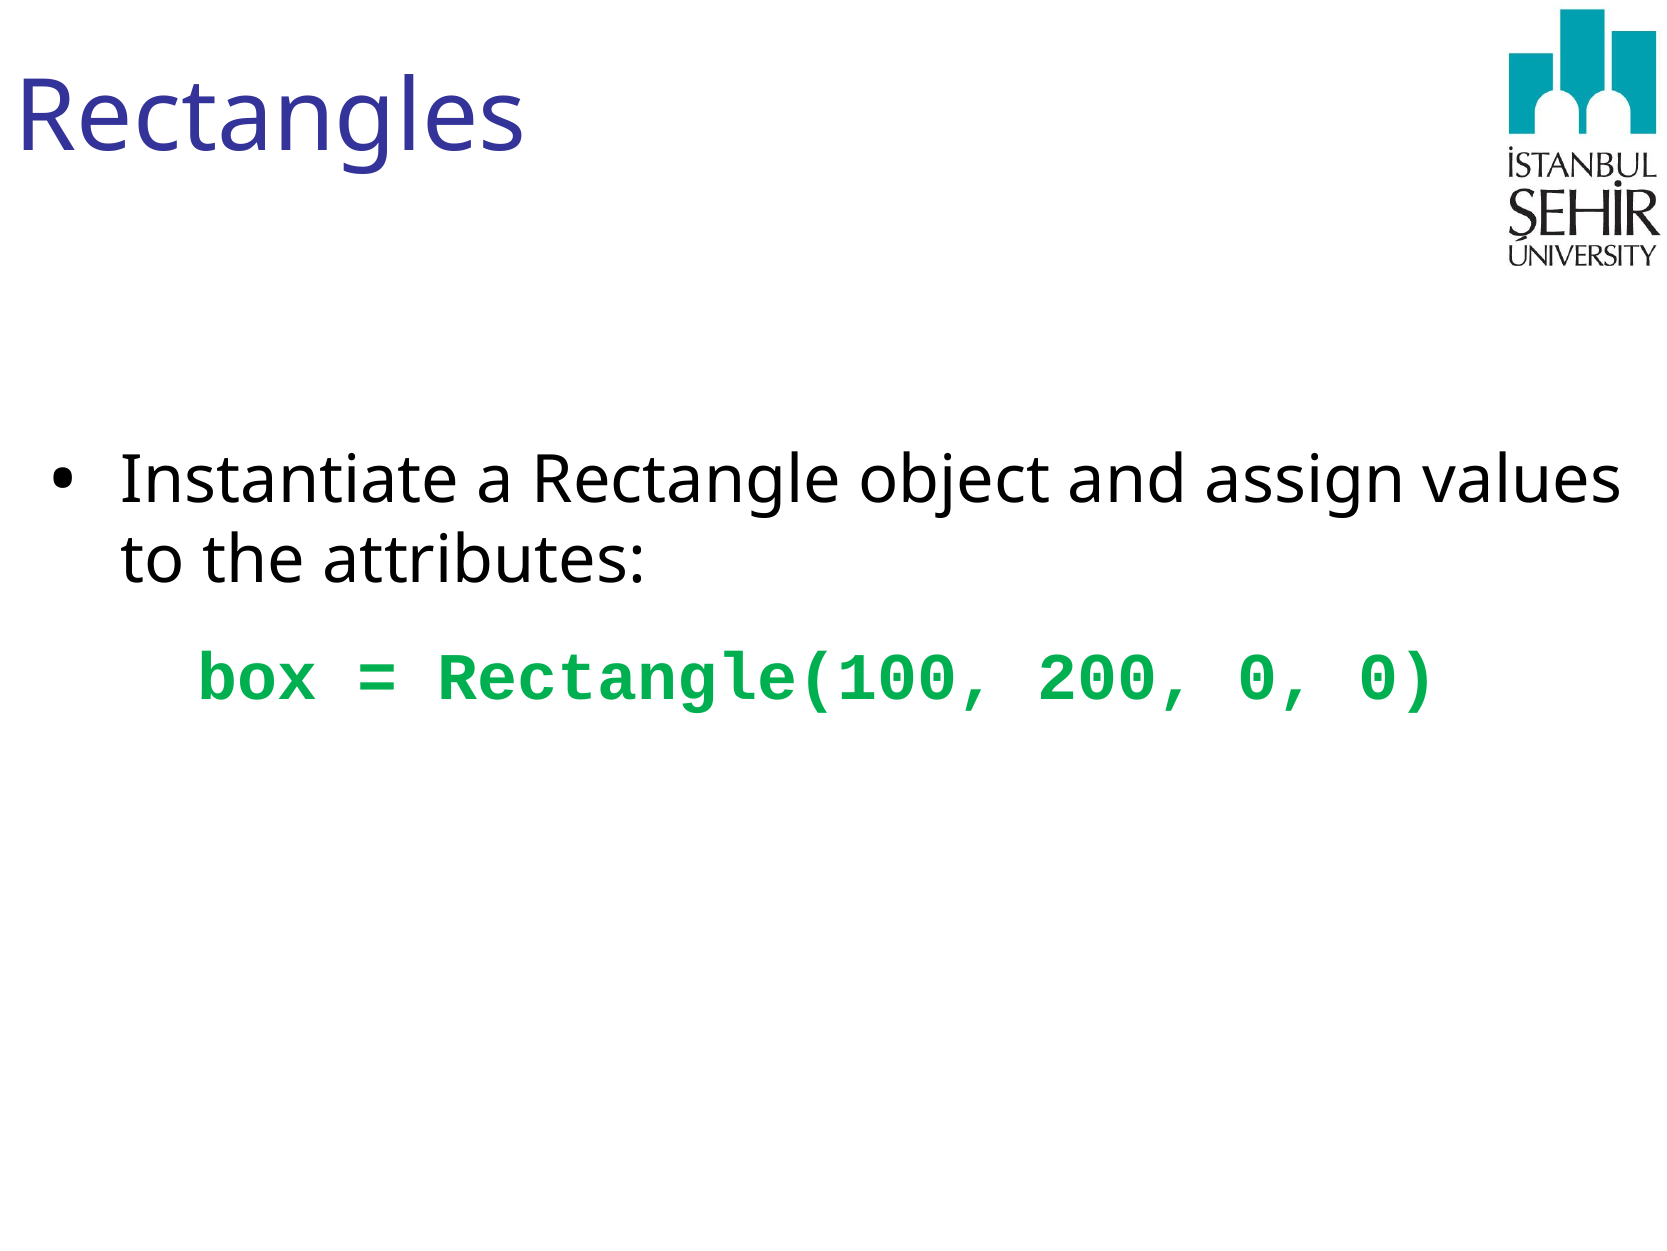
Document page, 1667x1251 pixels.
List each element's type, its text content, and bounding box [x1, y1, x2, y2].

title Rectangles [8, 8, 1663, 212]
picture [1491, 0, 1667, 285]
list Instantiate a Rectangle object and assign values to the attributes: box = Rectangle(100, 200, 0, 0) [0, 128, 1655, 1021]
